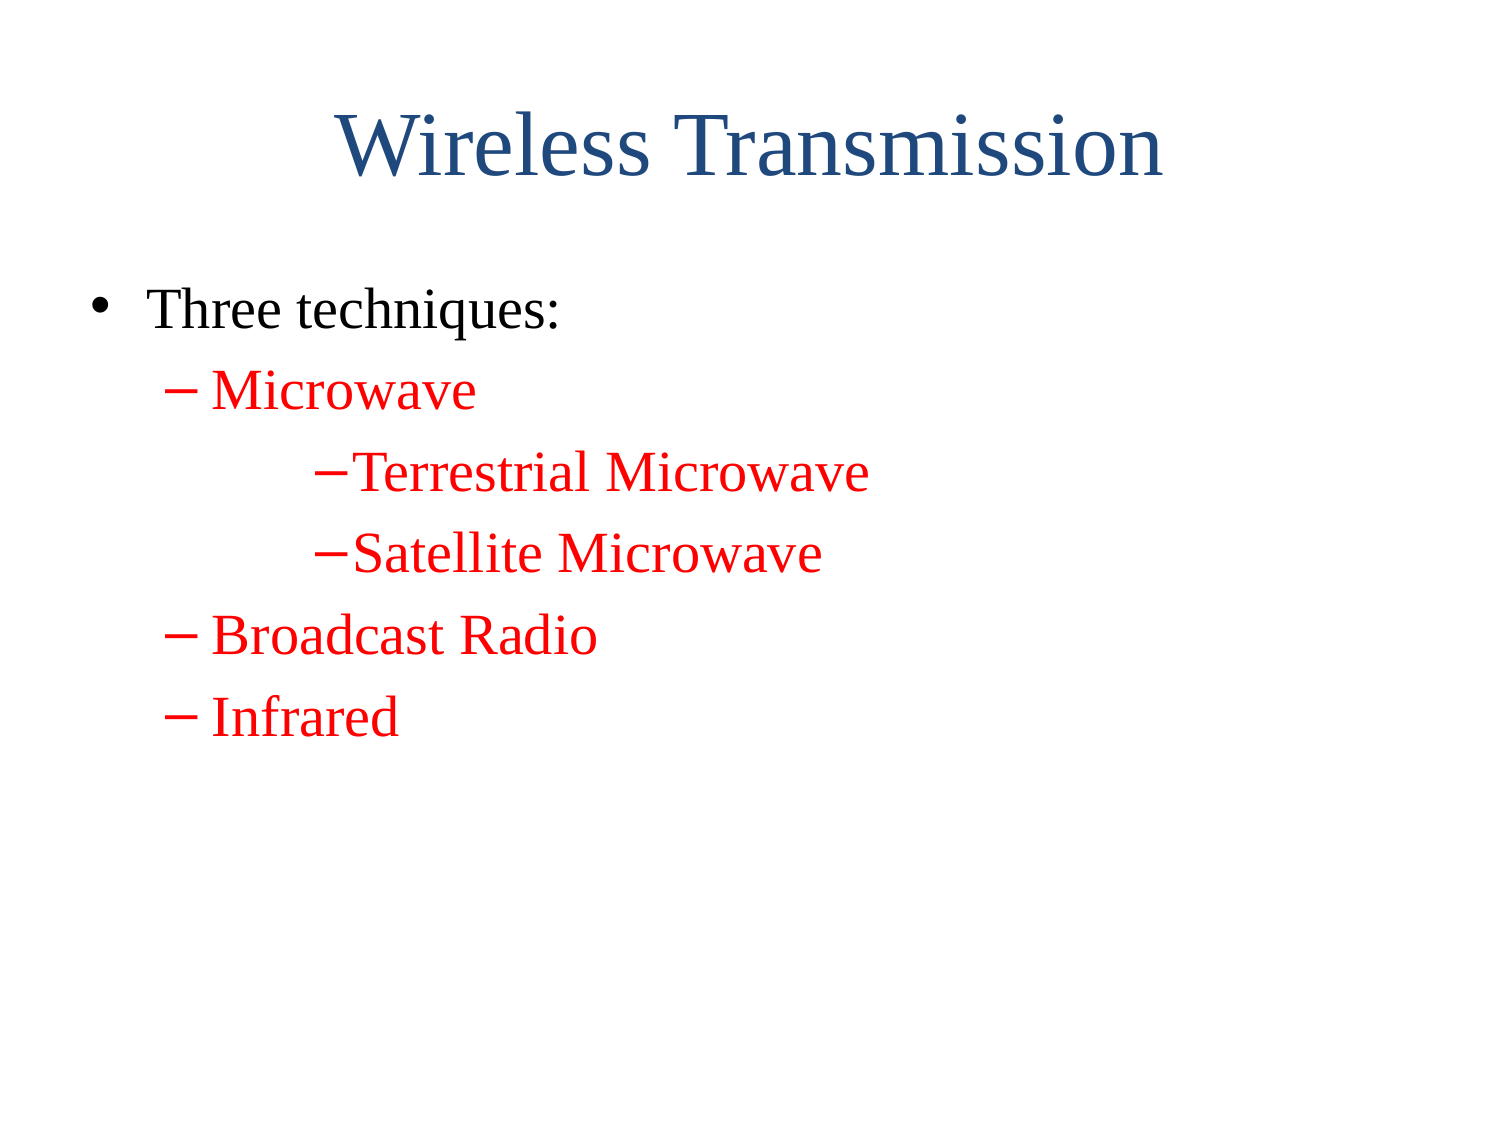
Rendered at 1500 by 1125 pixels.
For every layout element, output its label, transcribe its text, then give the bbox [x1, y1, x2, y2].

title Wireless Transmission [75, 45, 1425, 233]
list Three techniques: Microwave Terrestrial Microwave Satellite Microwave Broadcast Radio Infrared [75, 262, 1425, 1005]
